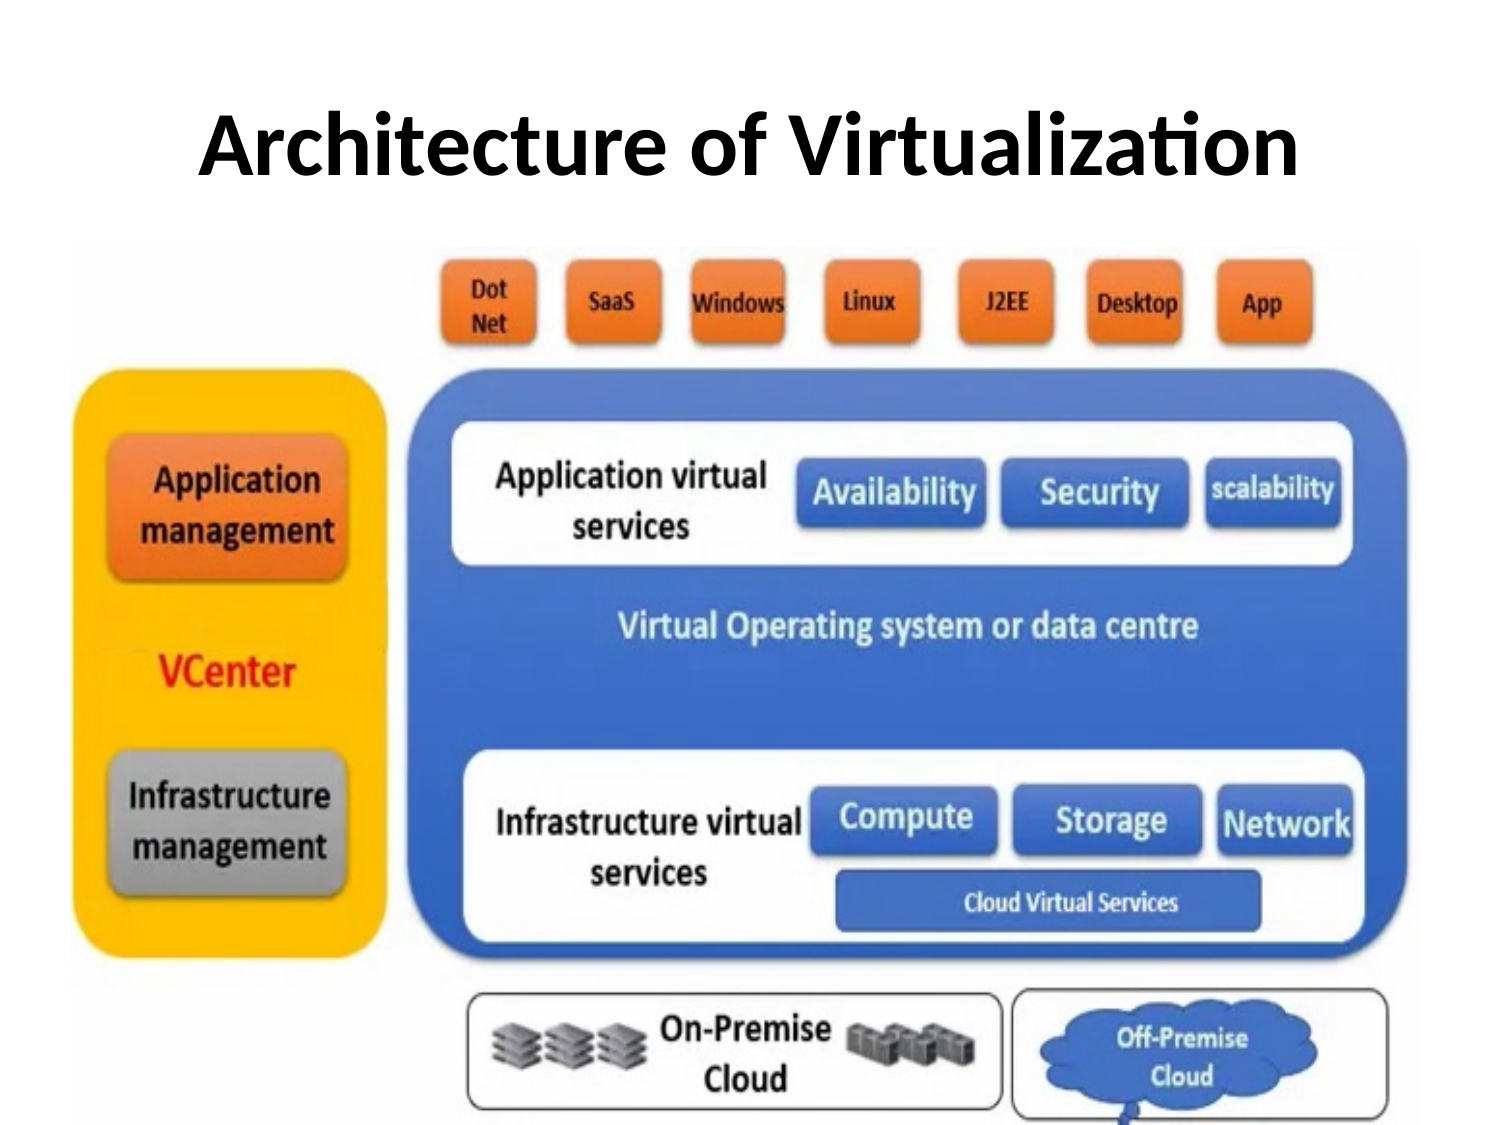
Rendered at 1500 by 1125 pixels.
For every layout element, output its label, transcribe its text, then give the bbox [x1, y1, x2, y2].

title Architecture of Virtualization [75, 45, 1425, 233]
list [70, 245, 1421, 1125]
